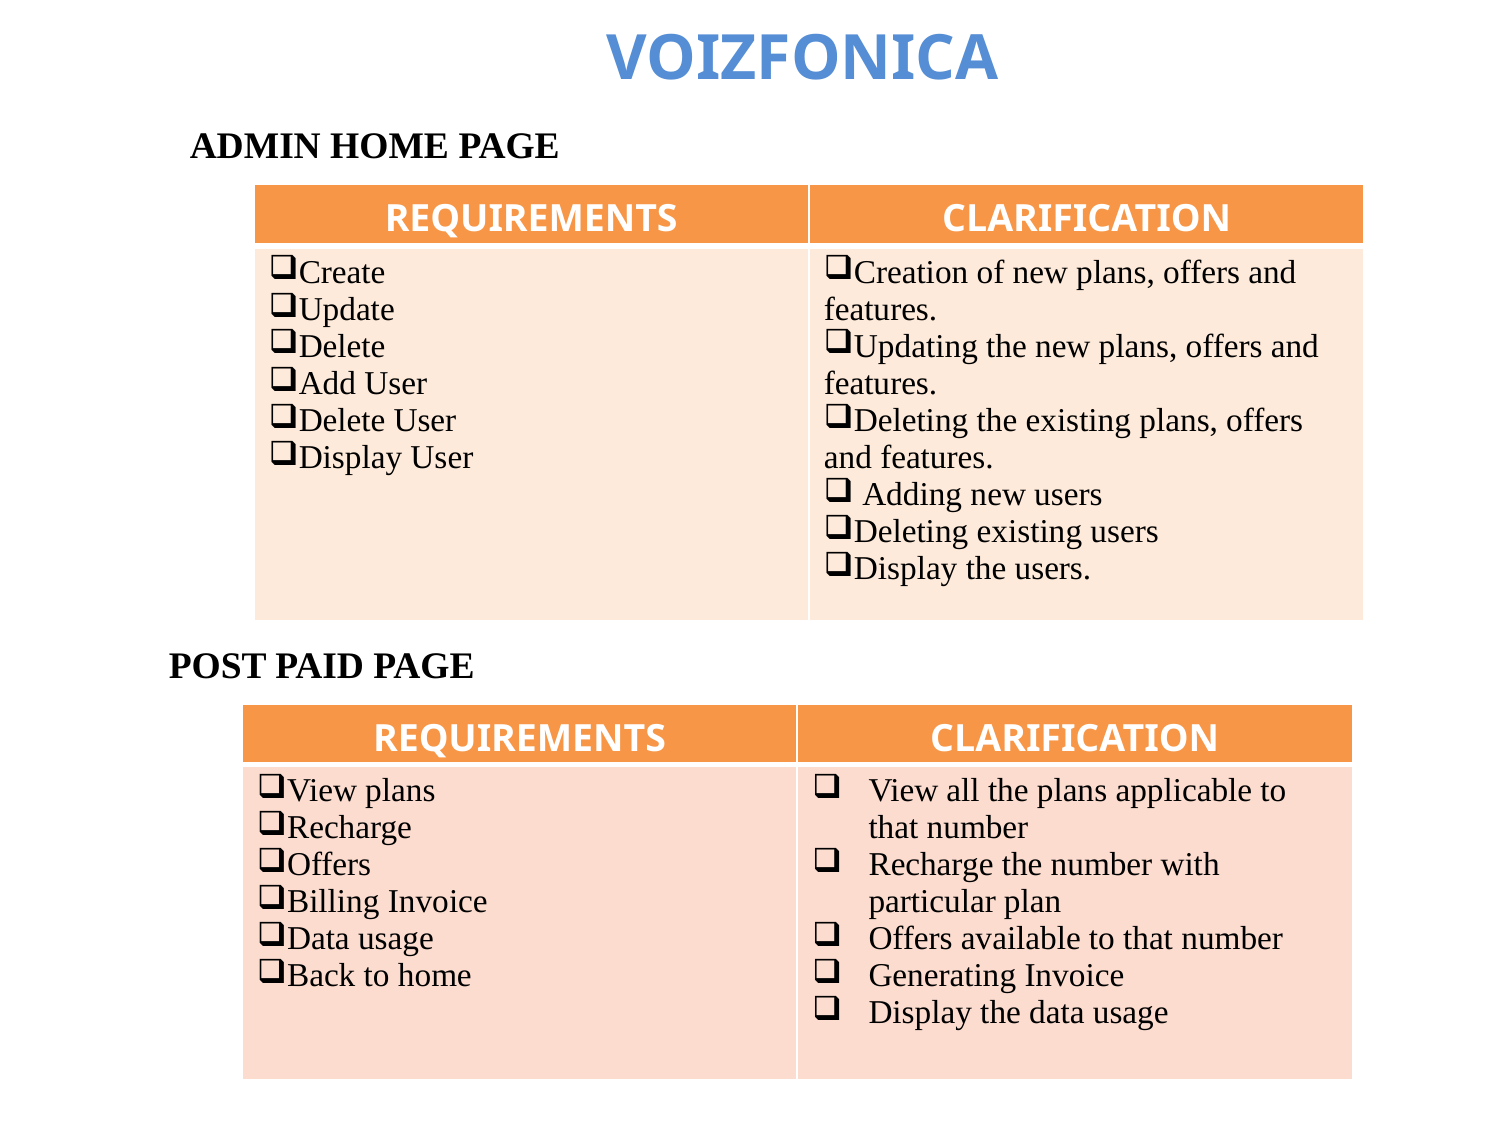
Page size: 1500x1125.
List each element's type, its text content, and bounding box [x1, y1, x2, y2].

table_header REQUIREMENTS [243, 705, 796, 762]
table_cell View plans Recharge Offers Billing Invoice Data usage Back to home [243, 767, 796, 1079]
table_header REQUIREMENTS [255, 185, 808, 243]
text_box VOIZFONICA [53, 9, 1500, 99]
text_box POST PAID PAGE [0, 633, 697, 694]
table_cell View all the plans applicable to that number Recharge the number with particular plan Offers available to that number Generating Invoice Display the data usage [798, 767, 1352, 1079]
table_header CLARIFICATION [810, 185, 1363, 243]
table_header CLARIFICATION [798, 705, 1352, 762]
text_box ADMIN HOME PAGE [0, 113, 750, 174]
table_cell Creation of new plans, offers and features. Updating the new plans, offers and features. Deleting the existing plans, offers and features. Adding new users Deleting existing users Display the users. [810, 249, 1363, 620]
table_cell Create Update Delete Add User Delete User Display User [255, 249, 808, 620]
